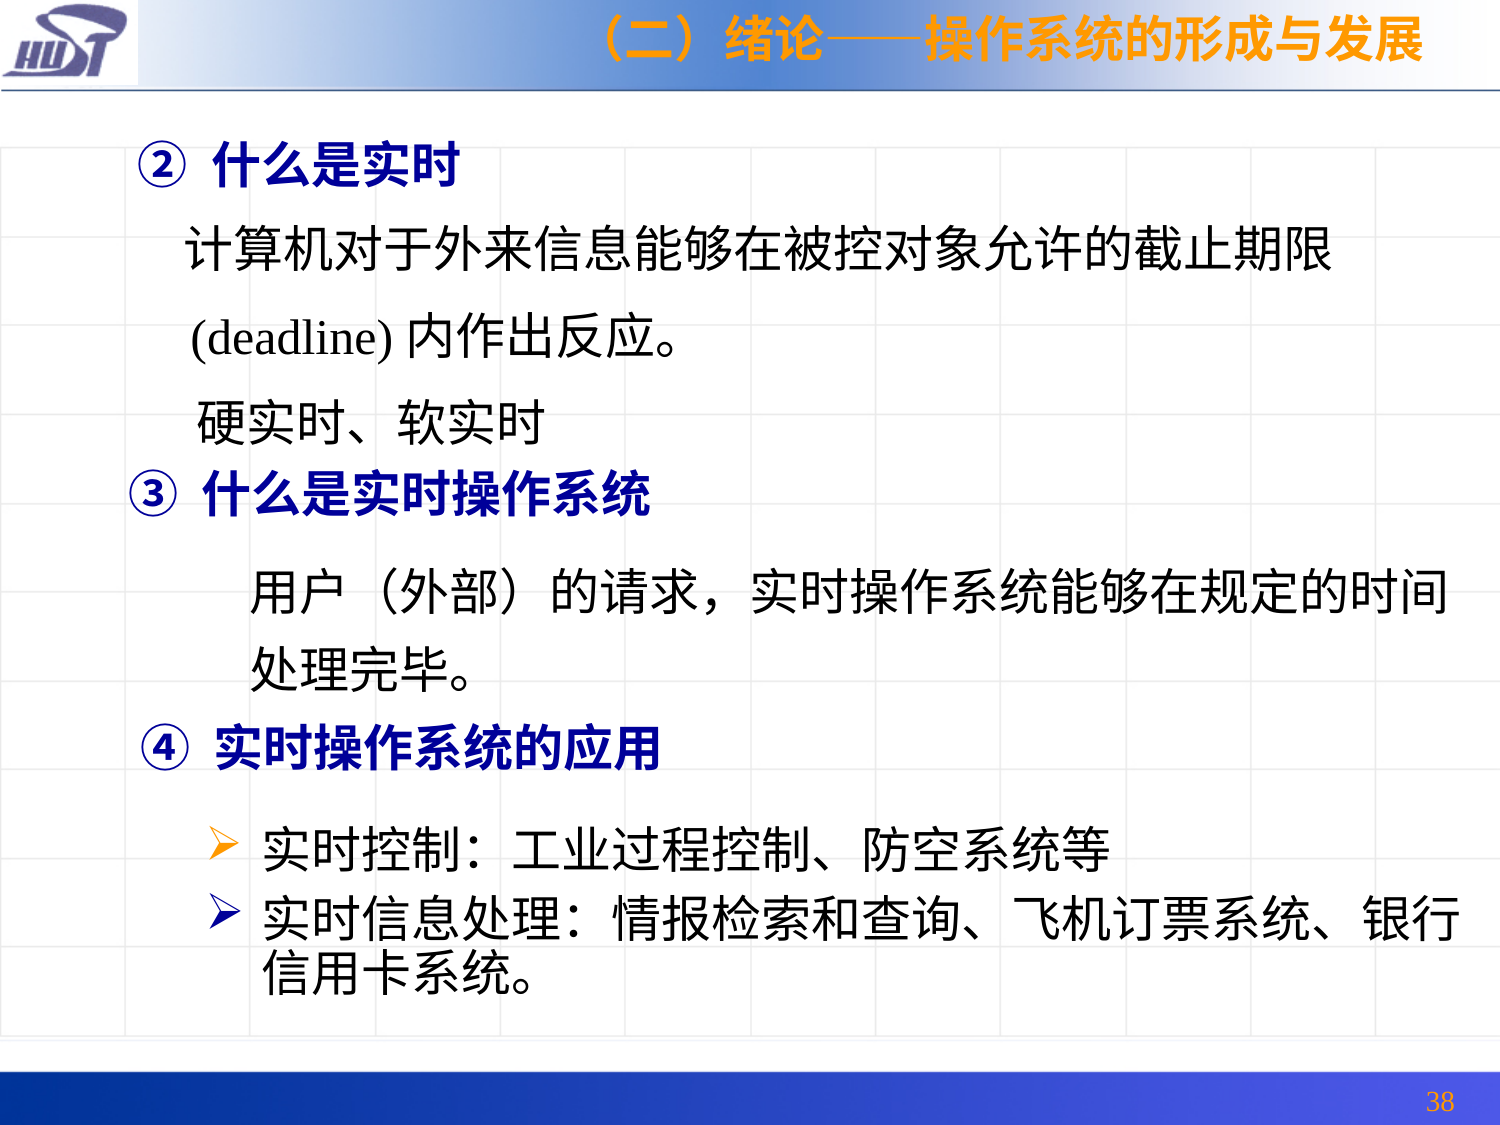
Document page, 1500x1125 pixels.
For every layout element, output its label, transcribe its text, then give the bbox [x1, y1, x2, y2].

text_box ③ 什么是实时操作系统 [19, 437, 1054, 531]
text_box 计算机对于外来信息能够在被控对象允许的截止期限 (deadline)内作出反应。 硬实时、软实时 [19, 197, 1444, 459]
text_box （二）绪论——操作系统的形成与发展 [62, 6, 1440, 76]
text_box 实时控制：工业过程控制、防空系统等 实时信息处理：情报检索和查询、飞机订票系统、银行信用卡系统。 [96, 793, 1500, 1010]
text_box 38 [1381, 1067, 1500, 1125]
text_box ② 什么是实时 [29, 108, 1063, 197]
text_box 用户（外部）的请求，实时操作系统能够在规定的时间处理完毕。 [85, 534, 1500, 706]
text_box ④ 实时操作系统的应用 [31, 691, 1066, 785]
picture [0, 0, 1500, 1125]
